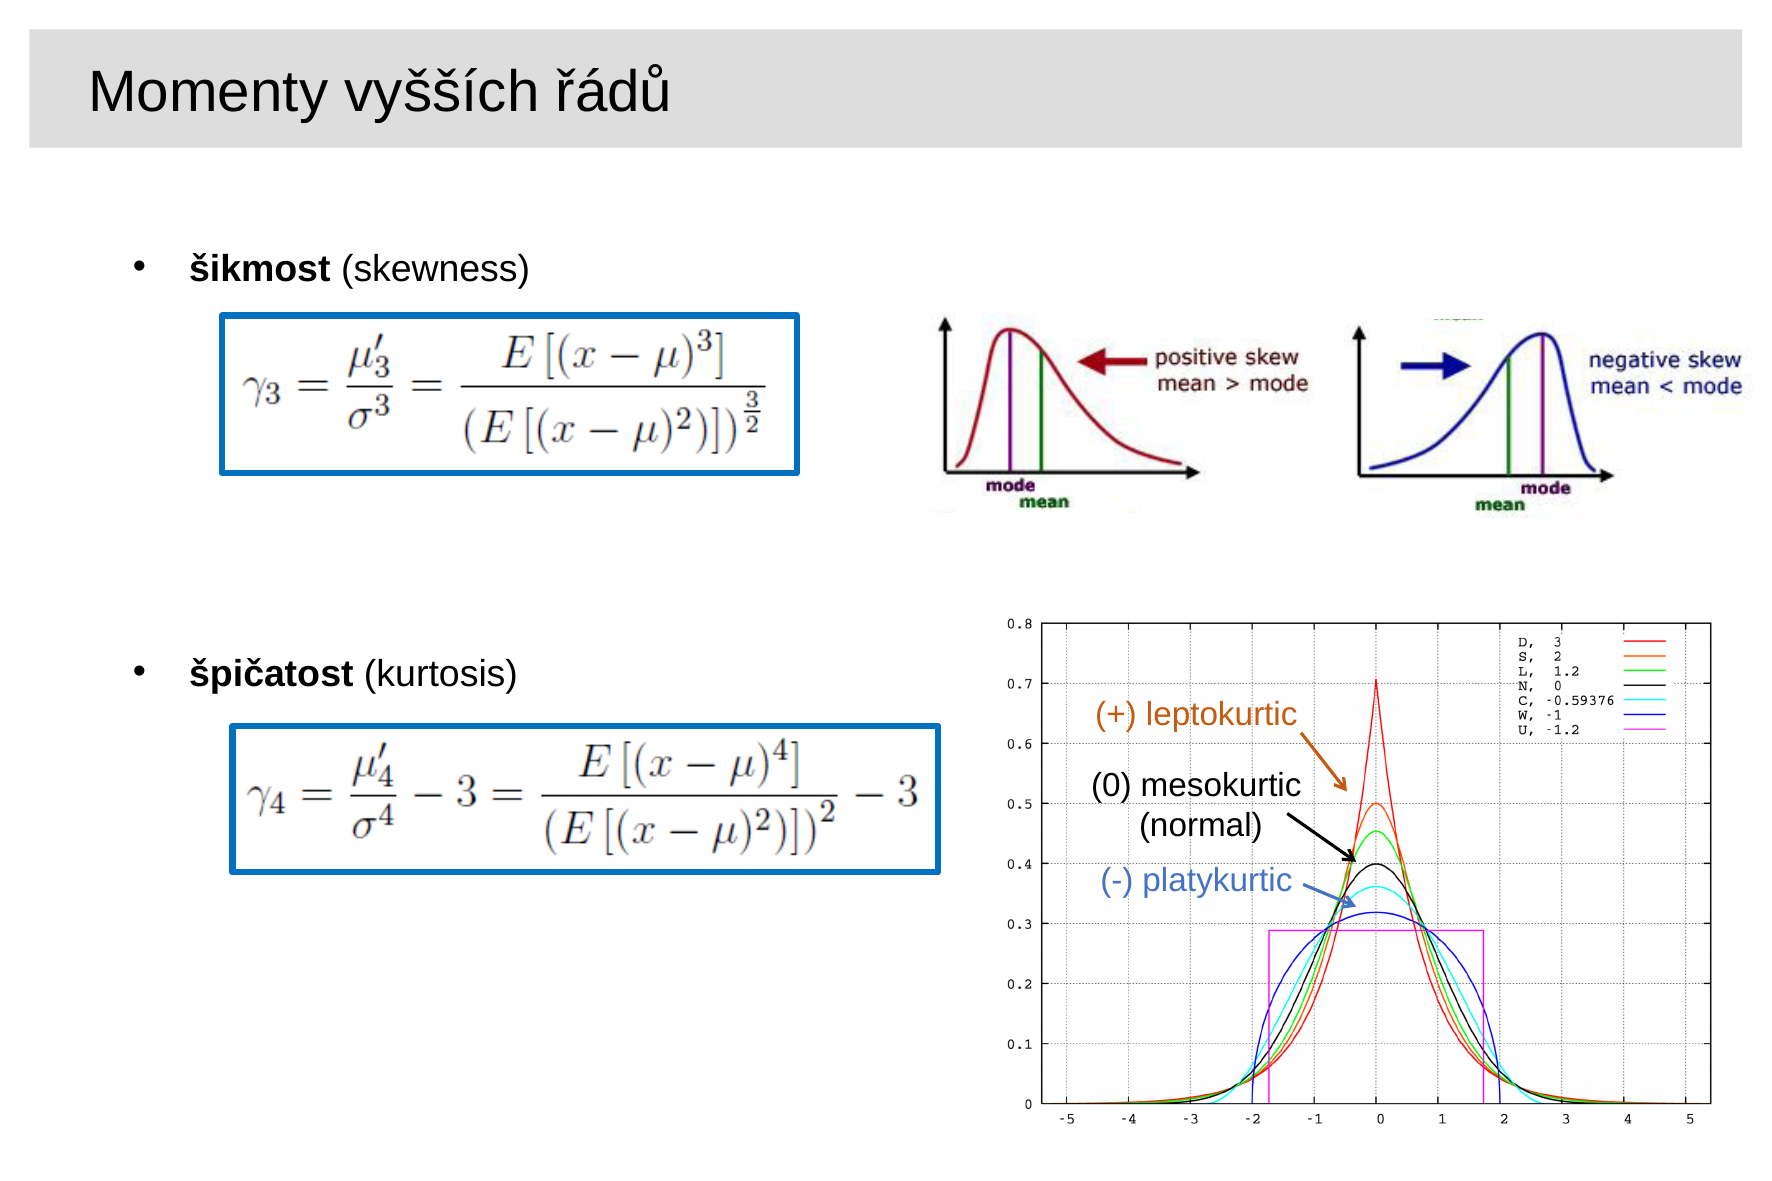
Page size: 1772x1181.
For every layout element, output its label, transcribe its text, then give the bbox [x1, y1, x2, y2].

picture [1005, 618, 1713, 1124]
picture [1343, 319, 1756, 525]
text_box Momenty vyšších řádů [29, 29, 1743, 148]
picture [929, 312, 1341, 513]
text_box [1303, 884, 1357, 907]
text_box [1300, 732, 1347, 792]
picture [232, 725, 939, 865]
text_box [221, 463, 797, 474]
picture [221, 318, 797, 463]
text_box šikmost (skewness) špičatost (kurtosis) [118, 236, 1713, 701]
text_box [1287, 813, 1357, 862]
text_box [232, 865, 939, 873]
